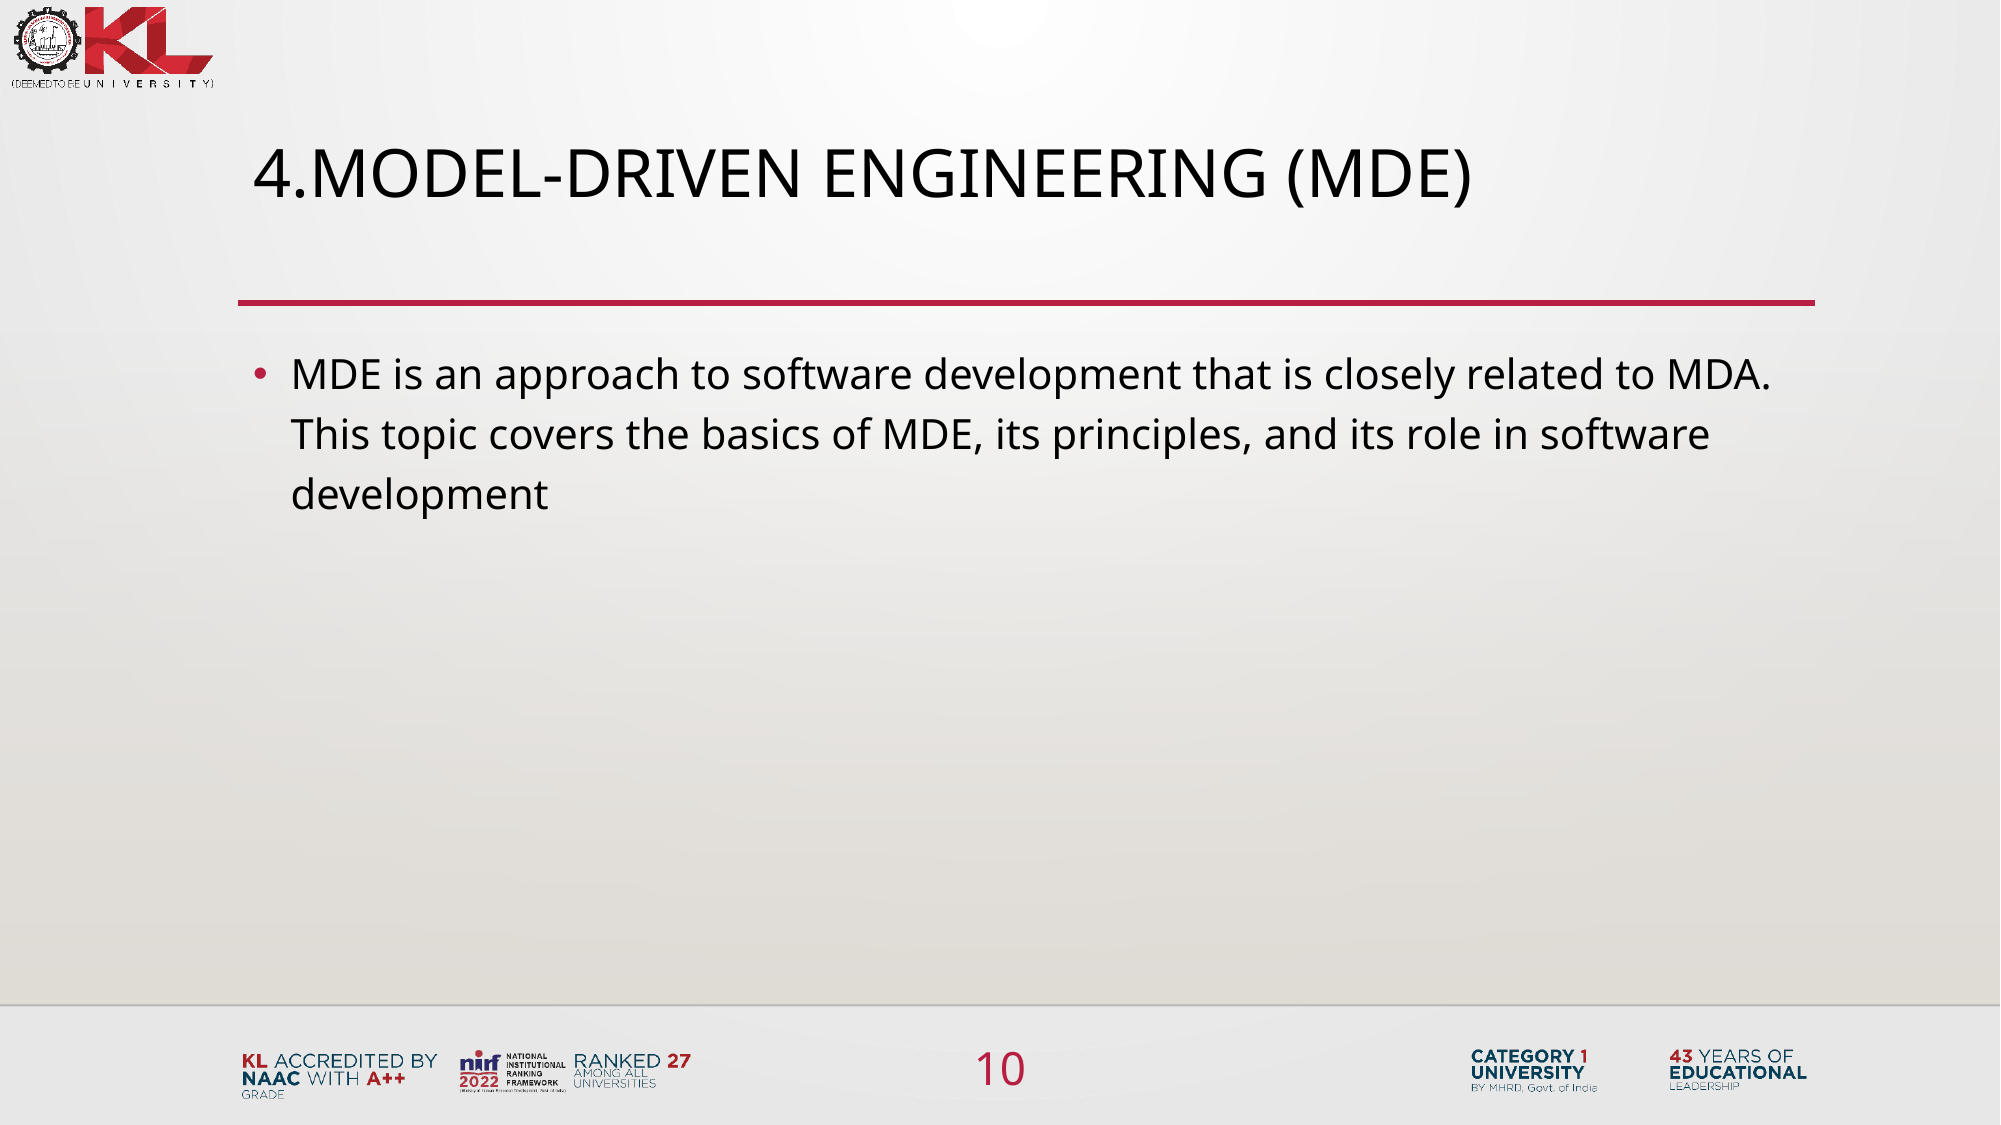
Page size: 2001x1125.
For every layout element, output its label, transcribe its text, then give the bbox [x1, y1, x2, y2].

slide_number 10 [933, 1031, 1067, 1115]
title 4.Model-Driven Engineering (MDE) [238, 131, 1814, 305]
picture [1447, 1045, 1814, 1101]
picture [238, 1045, 716, 1103]
list MDE is an approach to software development that is closely related to MDA. This topic covers the basics of MDE, its principles, and its role in software development [238, 330, 1814, 897]
picture [12, 5, 213, 88]
